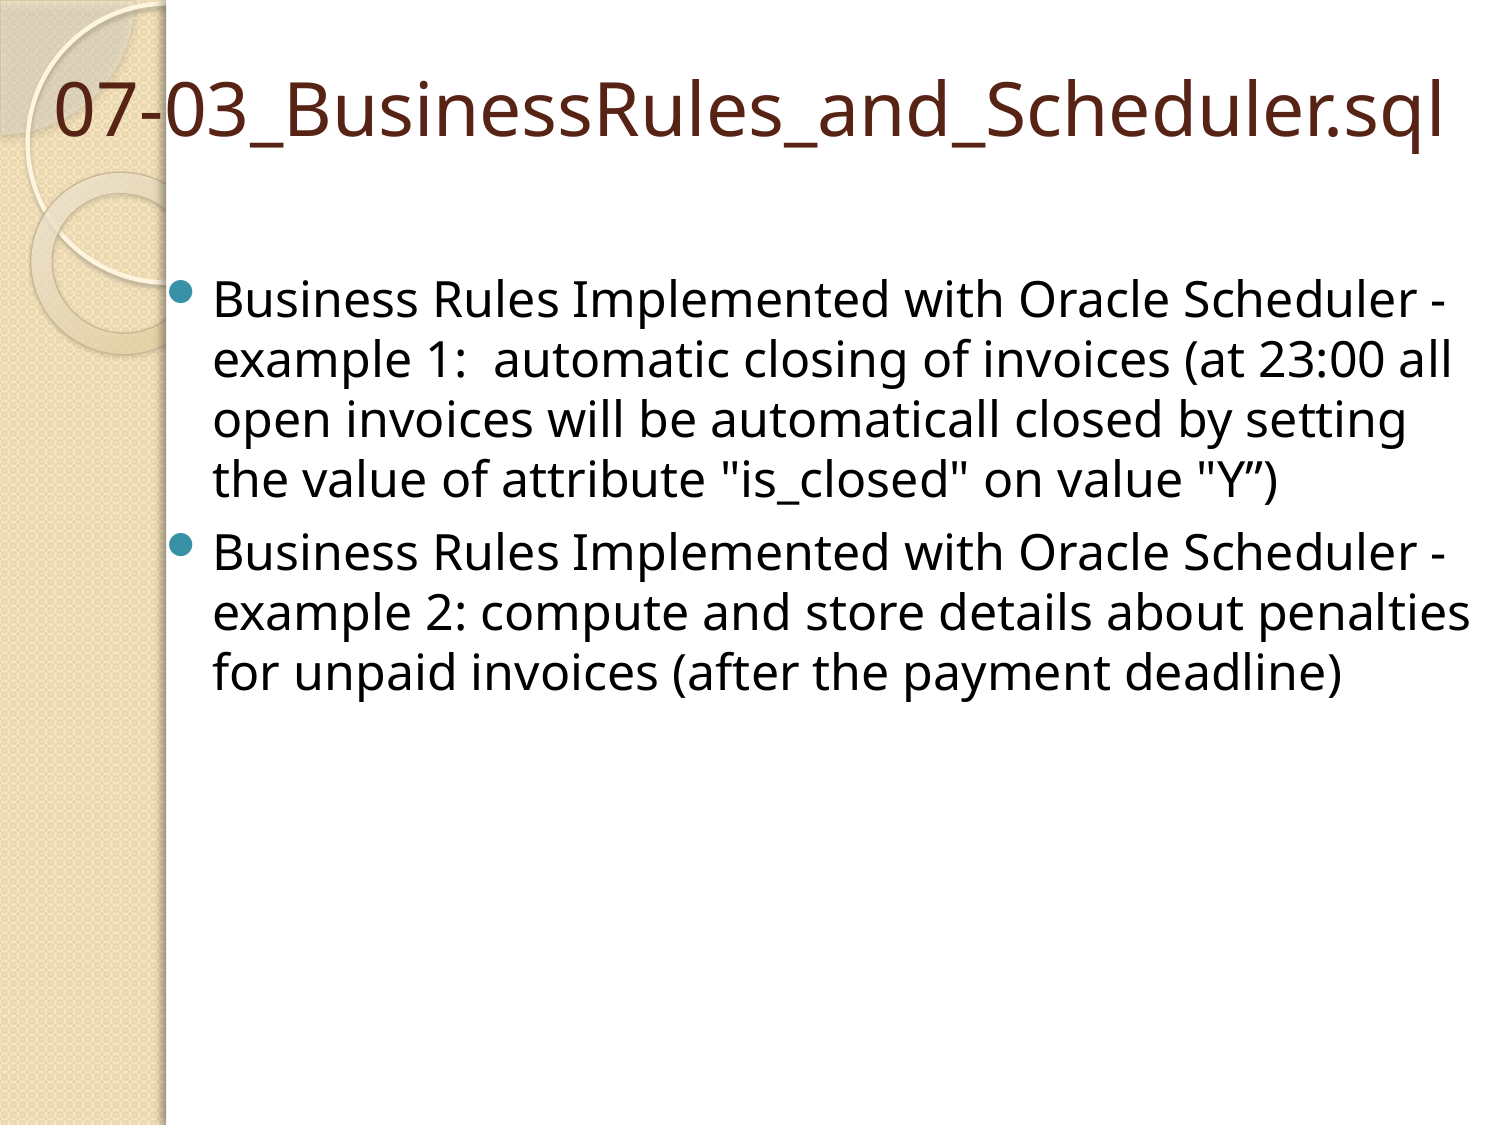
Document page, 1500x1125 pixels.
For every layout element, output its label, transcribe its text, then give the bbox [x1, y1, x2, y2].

title 07-03_BusinessRules_and_Scheduler.sql [0, 12, 1500, 200]
list Business Rules Implemented with Oracle Scheduler - example 1: automatic closing of invoices (at 23:00 all open invoices will be automaticall closed by setting the value of attribute "is_closed" on value "Y”) Business Rules Implemented with Oracle Scheduler - example 2: compute and store details about penalties for unpaid invoices (after the payment deadline) [137, 187, 1500, 1125]
